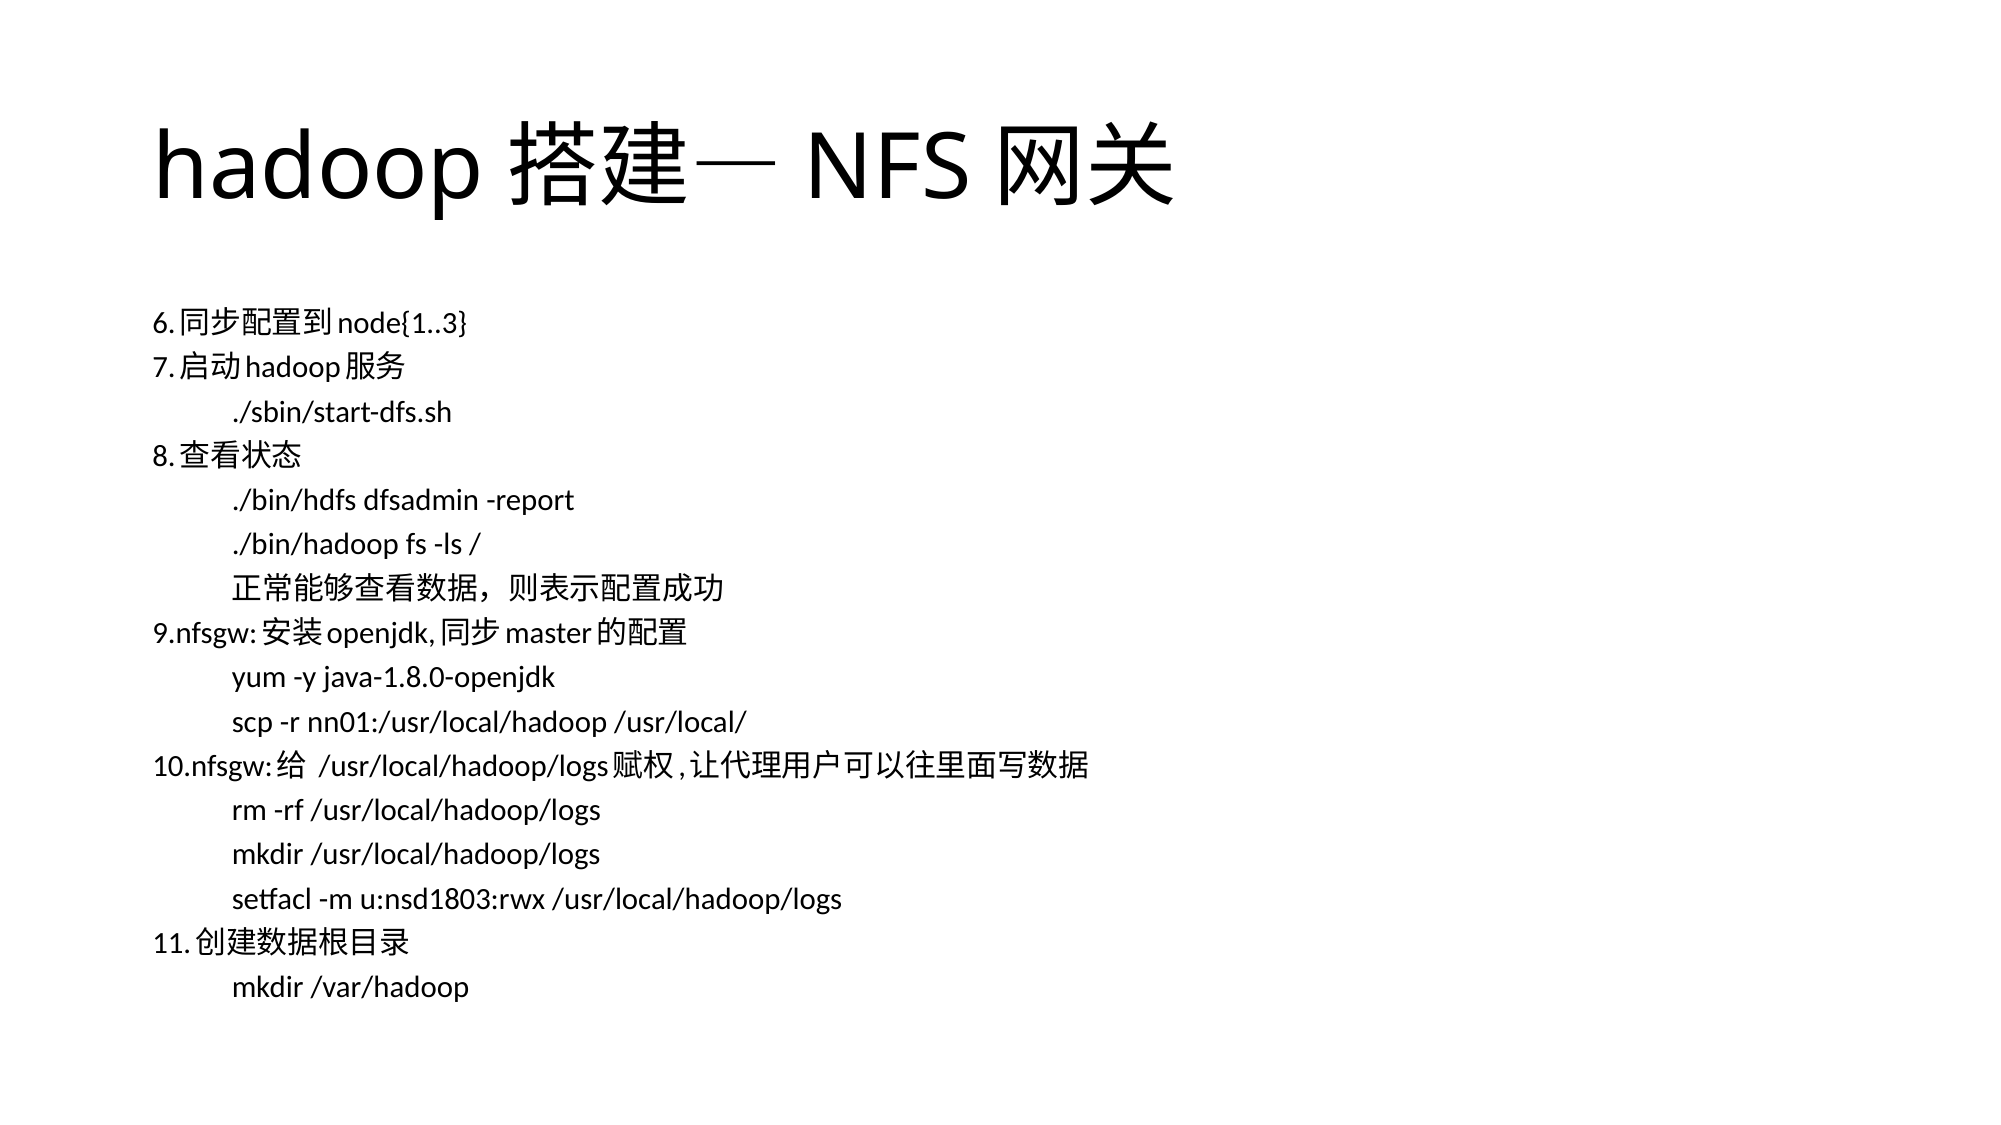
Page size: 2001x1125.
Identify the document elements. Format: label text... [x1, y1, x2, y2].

list 6.同步配置到node{1..3} 7.启动hadoop服务 ./sbin/start-dfs.sh 8.查看状态 ./bin/hdfs dfsadmin -report ./bin/hadoop fs -ls / 正常能够查看数据，则表示配置成功 9.nfsgw:安装openjdk,同步master的配置 yum -y java-1.8.0-openjdk scp -r nn01:/usr/local/hadoop /usr/local/ 10.nfsgw:给 /usr/local/hadoop/logs赋权,让代理用户可以往里面写数据 rm -rf /usr/local/hadoop/logs mkdir /usr/local/hadoop/logs setfacl -m u:nsd1803:rwx /usr/local/hadoop/logs 11.创建数据根目录 mkdir /var/hadoop [137, 299, 1863, 1014]
title hadoop搭建—NFS网关 [137, 59, 1863, 278]
